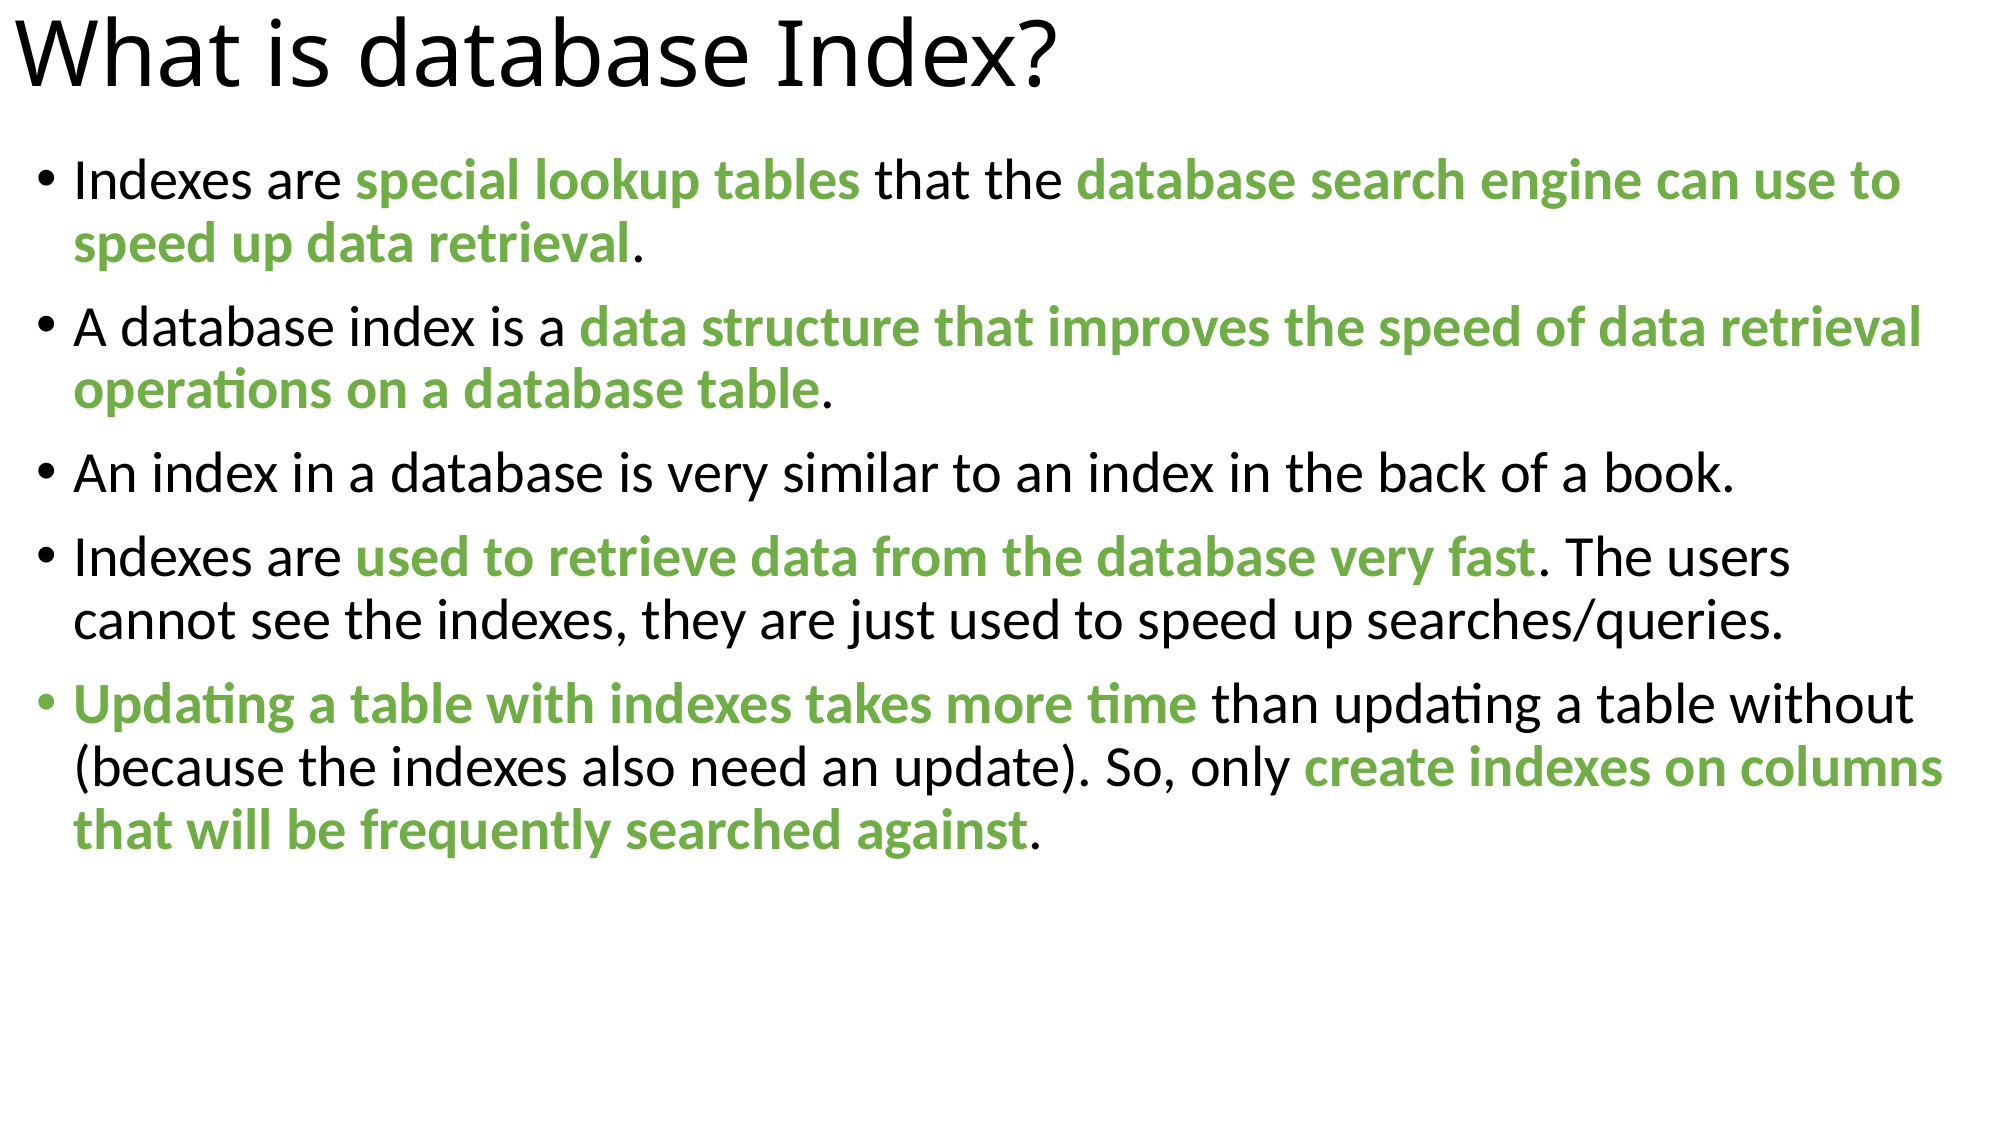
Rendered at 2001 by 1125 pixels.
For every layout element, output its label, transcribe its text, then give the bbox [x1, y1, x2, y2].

text_box Indexes are special lookup tables that the database search engine can use to speed up data retrieval. A database index is a data structure that improves the speed of data retrieval operations on a database table. An index in a database is very similar to an index in the back of a book. Indexes are used to retrieve data from the database very fast. The users cannot see the indexes, they are just used to speed up searches/queries. Updating a table with indexes takes more time than updating a table without (because the indexes also need an update). So, only create indexes on columns that will be frequently searched against. [21, 141, 1979, 1105]
text_box What is database Index? [0, 0, 2000, 123]
